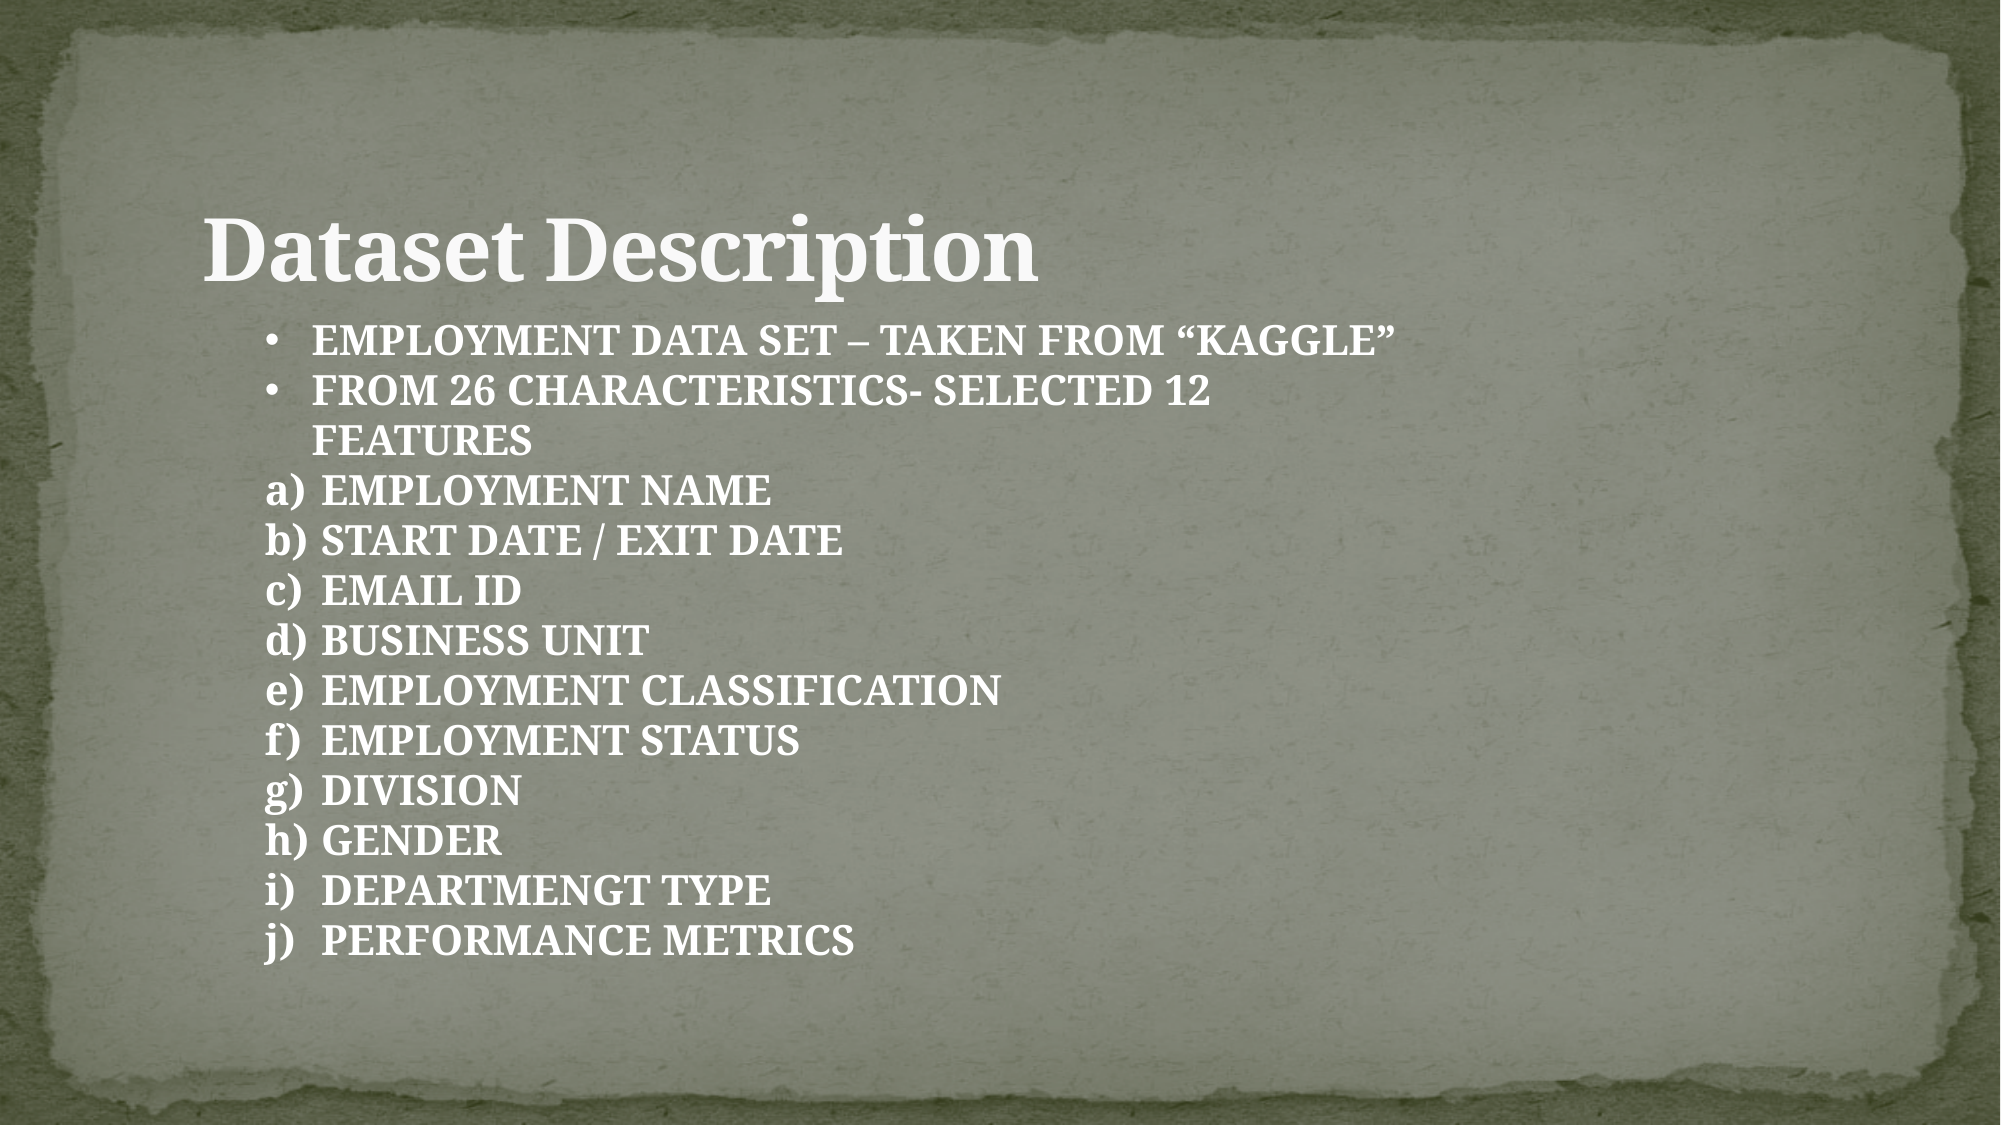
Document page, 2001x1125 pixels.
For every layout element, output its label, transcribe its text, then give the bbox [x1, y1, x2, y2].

title Dataset Description [187, 89, 1598, 307]
text_box EMPLOYMENT DATA SET – TAKEN FROM “KAGGLE” FROM 26 CHARACTERISTICS- SELECTED 12 FEATURES EMPLOYMENT NAME START DATE / EXIT DATE EMAIL ID BUSINESS UNIT EMPLOYMENT CLASSIFICATION EMPLOYMENT STATUS DIVISION GENDER DEPARTMENGT TYPE PERFORMANCE METRICS [249, 306, 1413, 1017]
